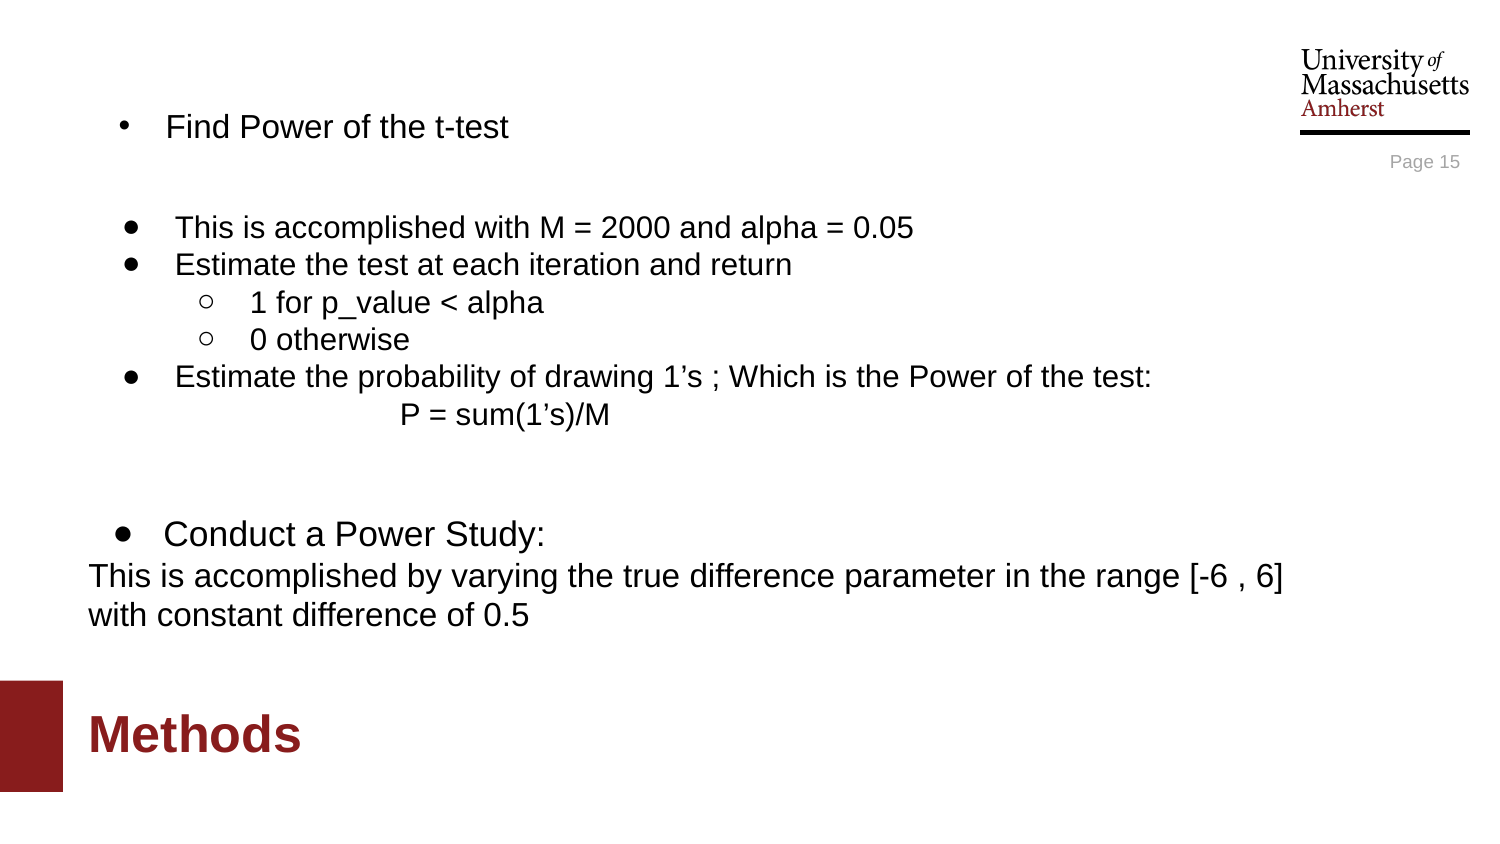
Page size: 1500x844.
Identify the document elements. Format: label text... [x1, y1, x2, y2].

title Methods [77, 680, 1284, 791]
picture [1300, 48, 1470, 77]
text_box Find Power of the t-test [77, 77, 1472, 153]
text_box Conduct a Power Study: This is accomplished by varying the true difference parameter in the range [-6 , 6] with constant difference of 0.5 [73, 496, 1314, 659]
text_box This is accomplished with M = 2000 and alpha = 0.05 Estimate the test at each iteration and return 1 for p_value < alpha 0 otherwise Estimate the probability of drawing 1’s ; Which is the Power of the test: P = sum(1’s)/M [85, 191, 1302, 496]
slide_number Page ‹#› [1301, 153, 1472, 184]
